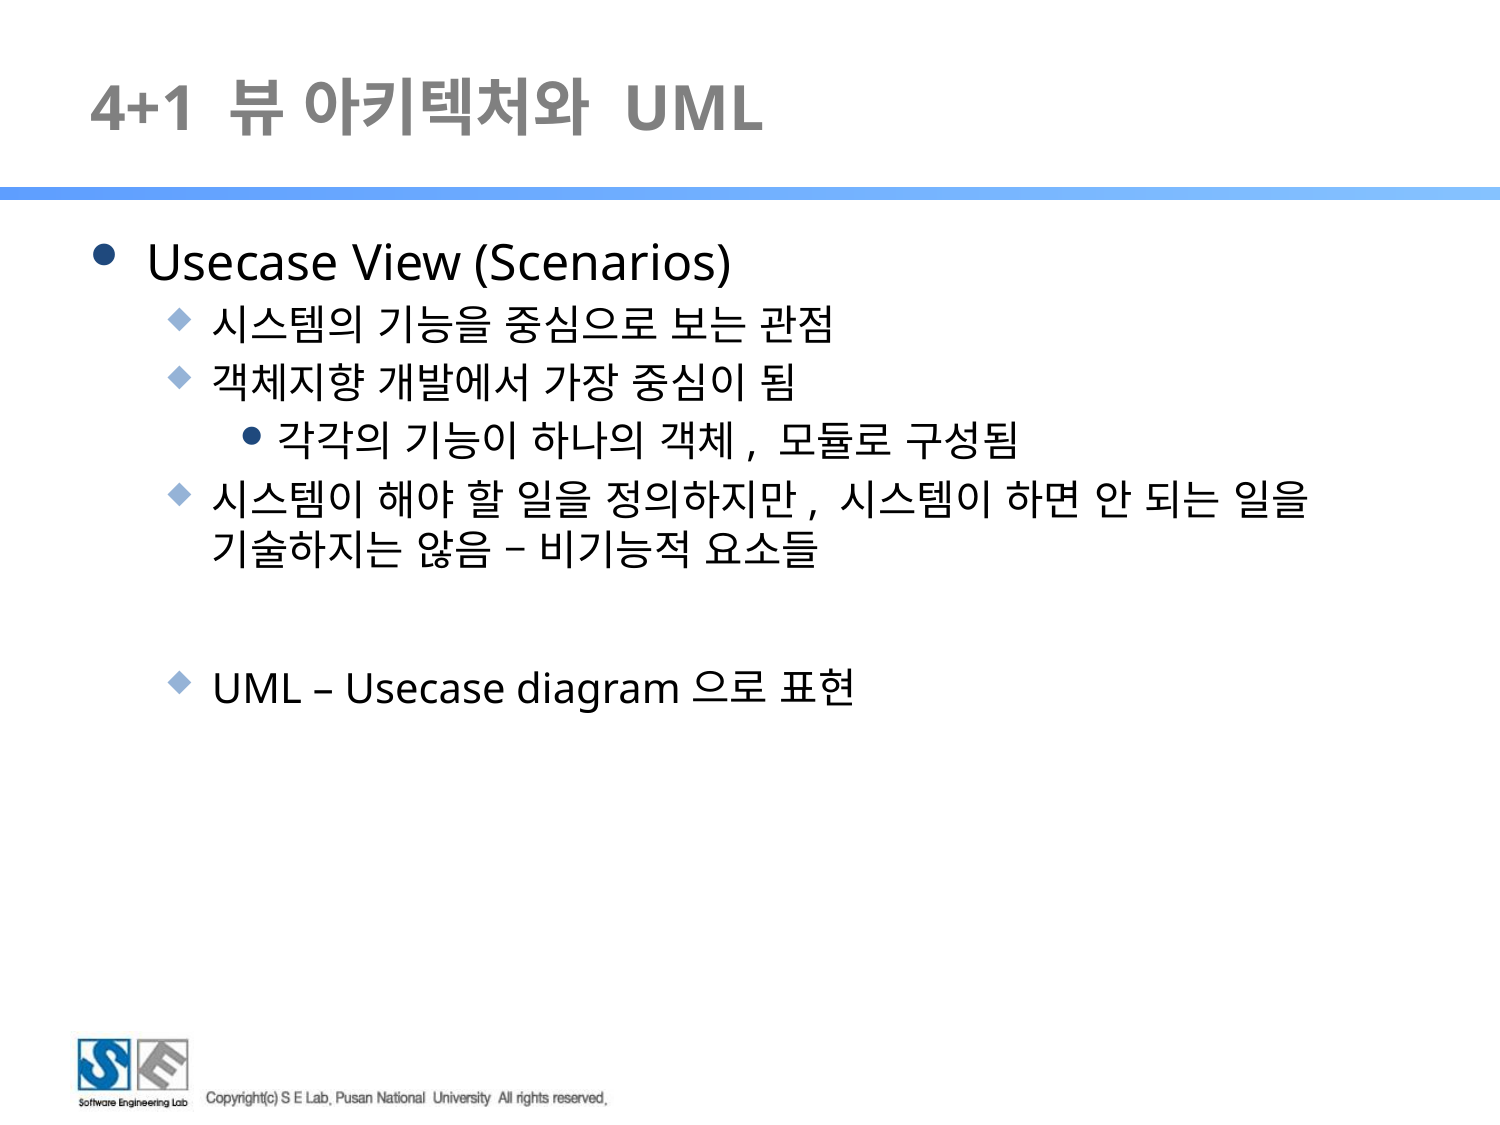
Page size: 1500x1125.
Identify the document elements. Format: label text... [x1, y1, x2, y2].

picture [199, 1089, 614, 1107]
title 4+1 뷰 아키텍처와 UML [75, 35, 1425, 176]
picture [70, 1031, 194, 1114]
list Usecase View (Scenarios) 시스템의 기능을 중심으로 보는 관점 객체지향 개발에서 가장 중심이 됨 각각의 기능이 하나의 객체, 모듈로 구성됨 시스템이 해야 할 일을 정의하지만, 시스템이 하면 안 되는 일을 기술하지는 않음 – 비기능적 요소들 UML – Usecase diagram으로 표현 [75, 222, 1425, 1020]
